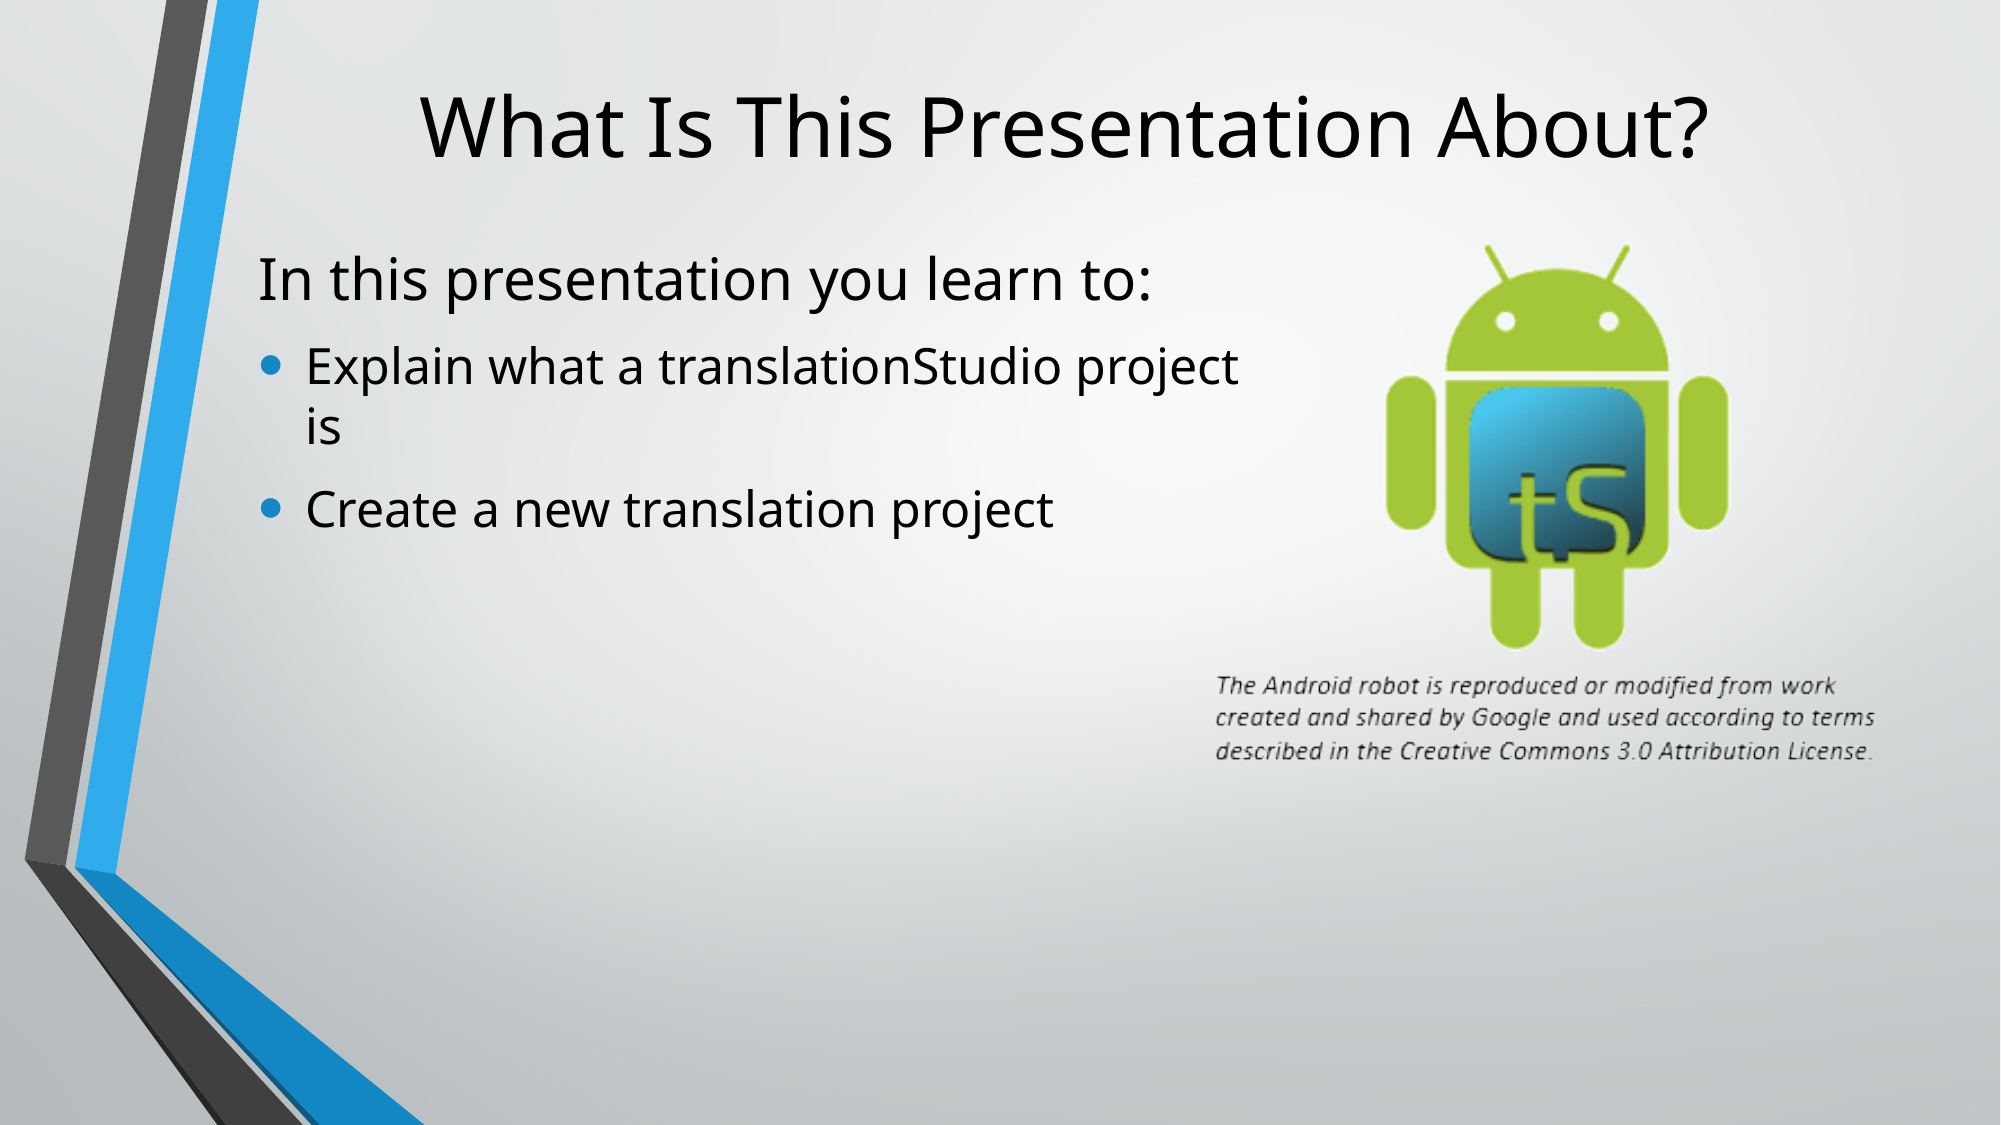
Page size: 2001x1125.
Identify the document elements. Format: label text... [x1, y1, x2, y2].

picture [1204, 234, 1888, 783]
list In this presentation you learn to: Explain what a translationStudio project is Create a new translation project [243, 235, 1278, 950]
title What Is This Presentation About? [243, 50, 1887, 198]
